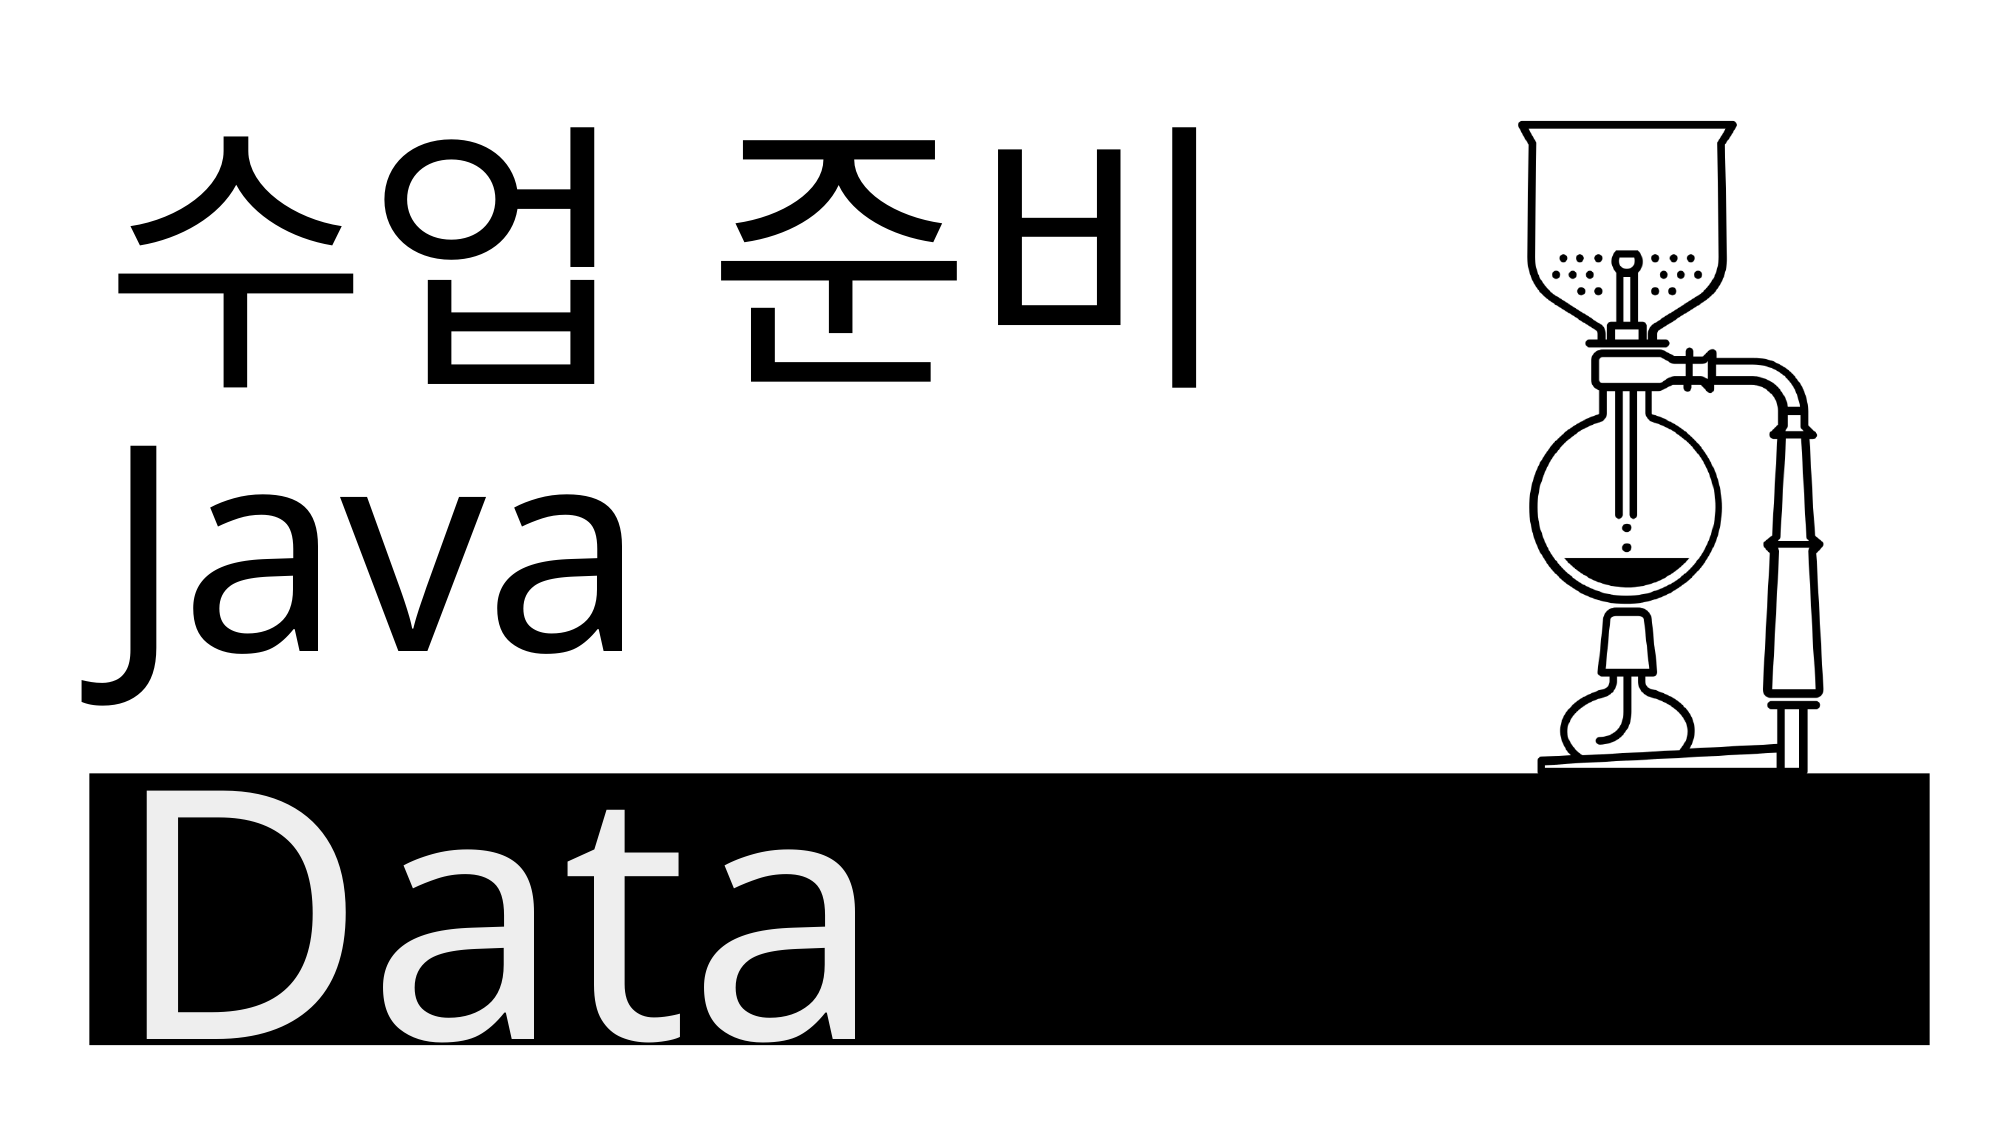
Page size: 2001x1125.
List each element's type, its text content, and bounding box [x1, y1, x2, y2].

picture [1340, 118, 2000, 778]
title 수업 준비 Java [89, 151, 1340, 694]
